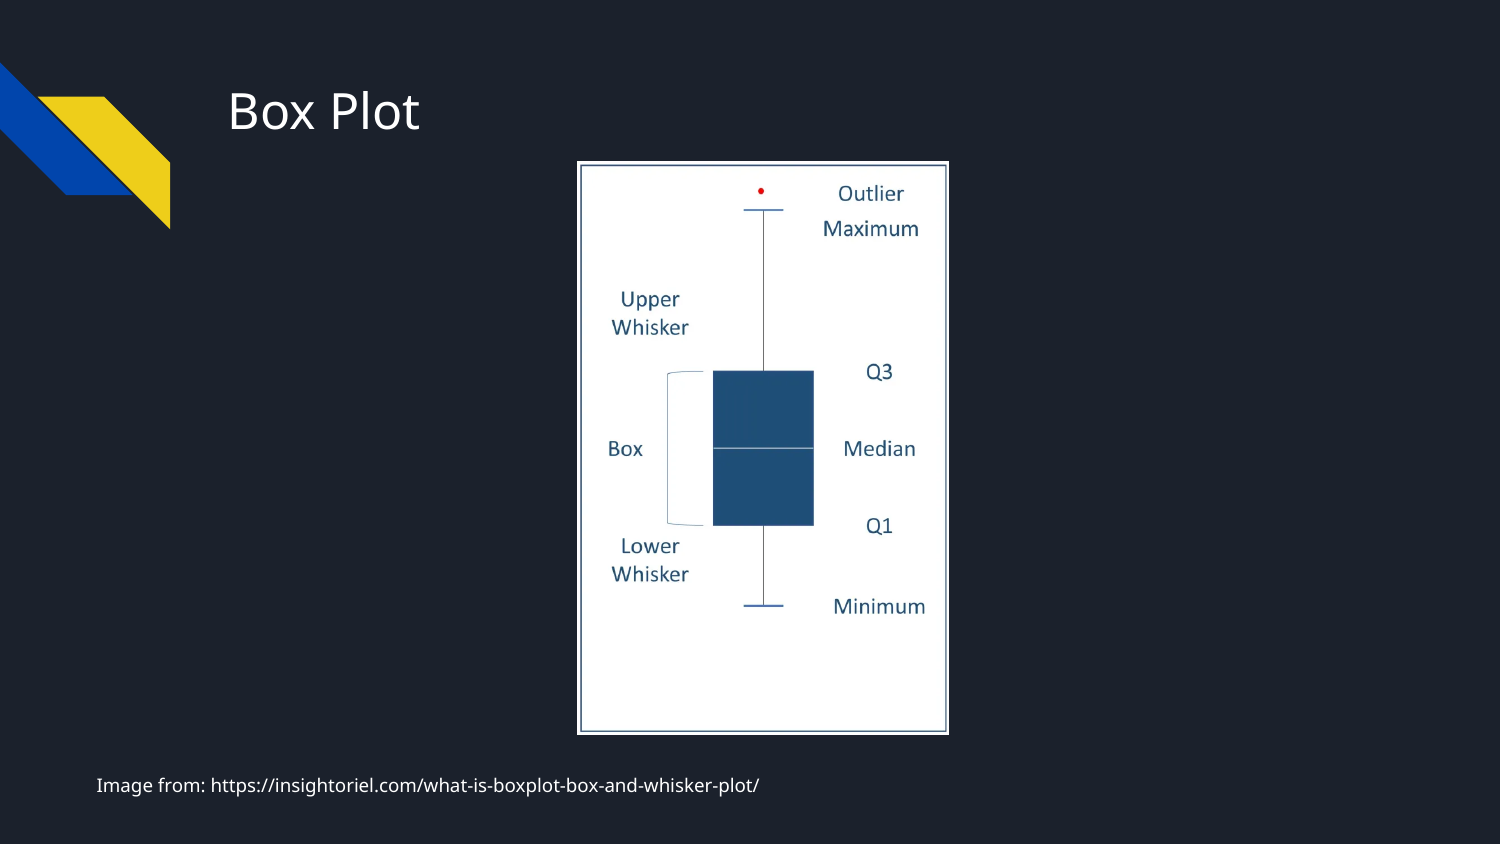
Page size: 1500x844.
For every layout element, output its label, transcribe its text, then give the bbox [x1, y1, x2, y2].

picture [577, 161, 950, 735]
text_box Image from: https://insightoriel.com/what-is-boxplot-box-and-whisker-plot/ [81, 762, 1015, 808]
title Box Plot [212, 64, 1368, 215]
